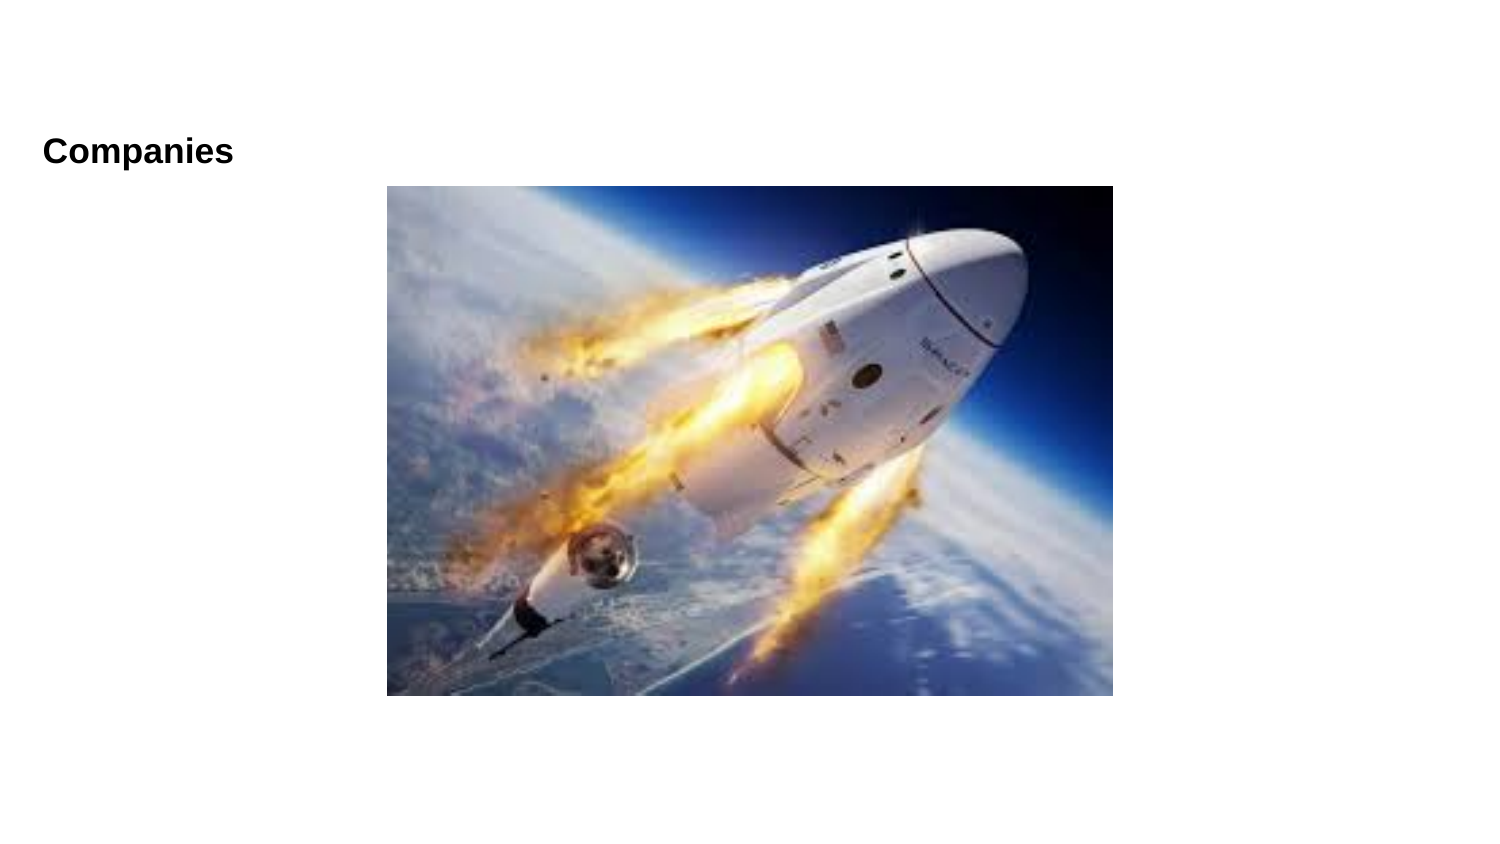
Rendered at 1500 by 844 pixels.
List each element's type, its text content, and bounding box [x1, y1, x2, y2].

picture [387, 186, 1113, 696]
title Companies [27, 107, 881, 234]
